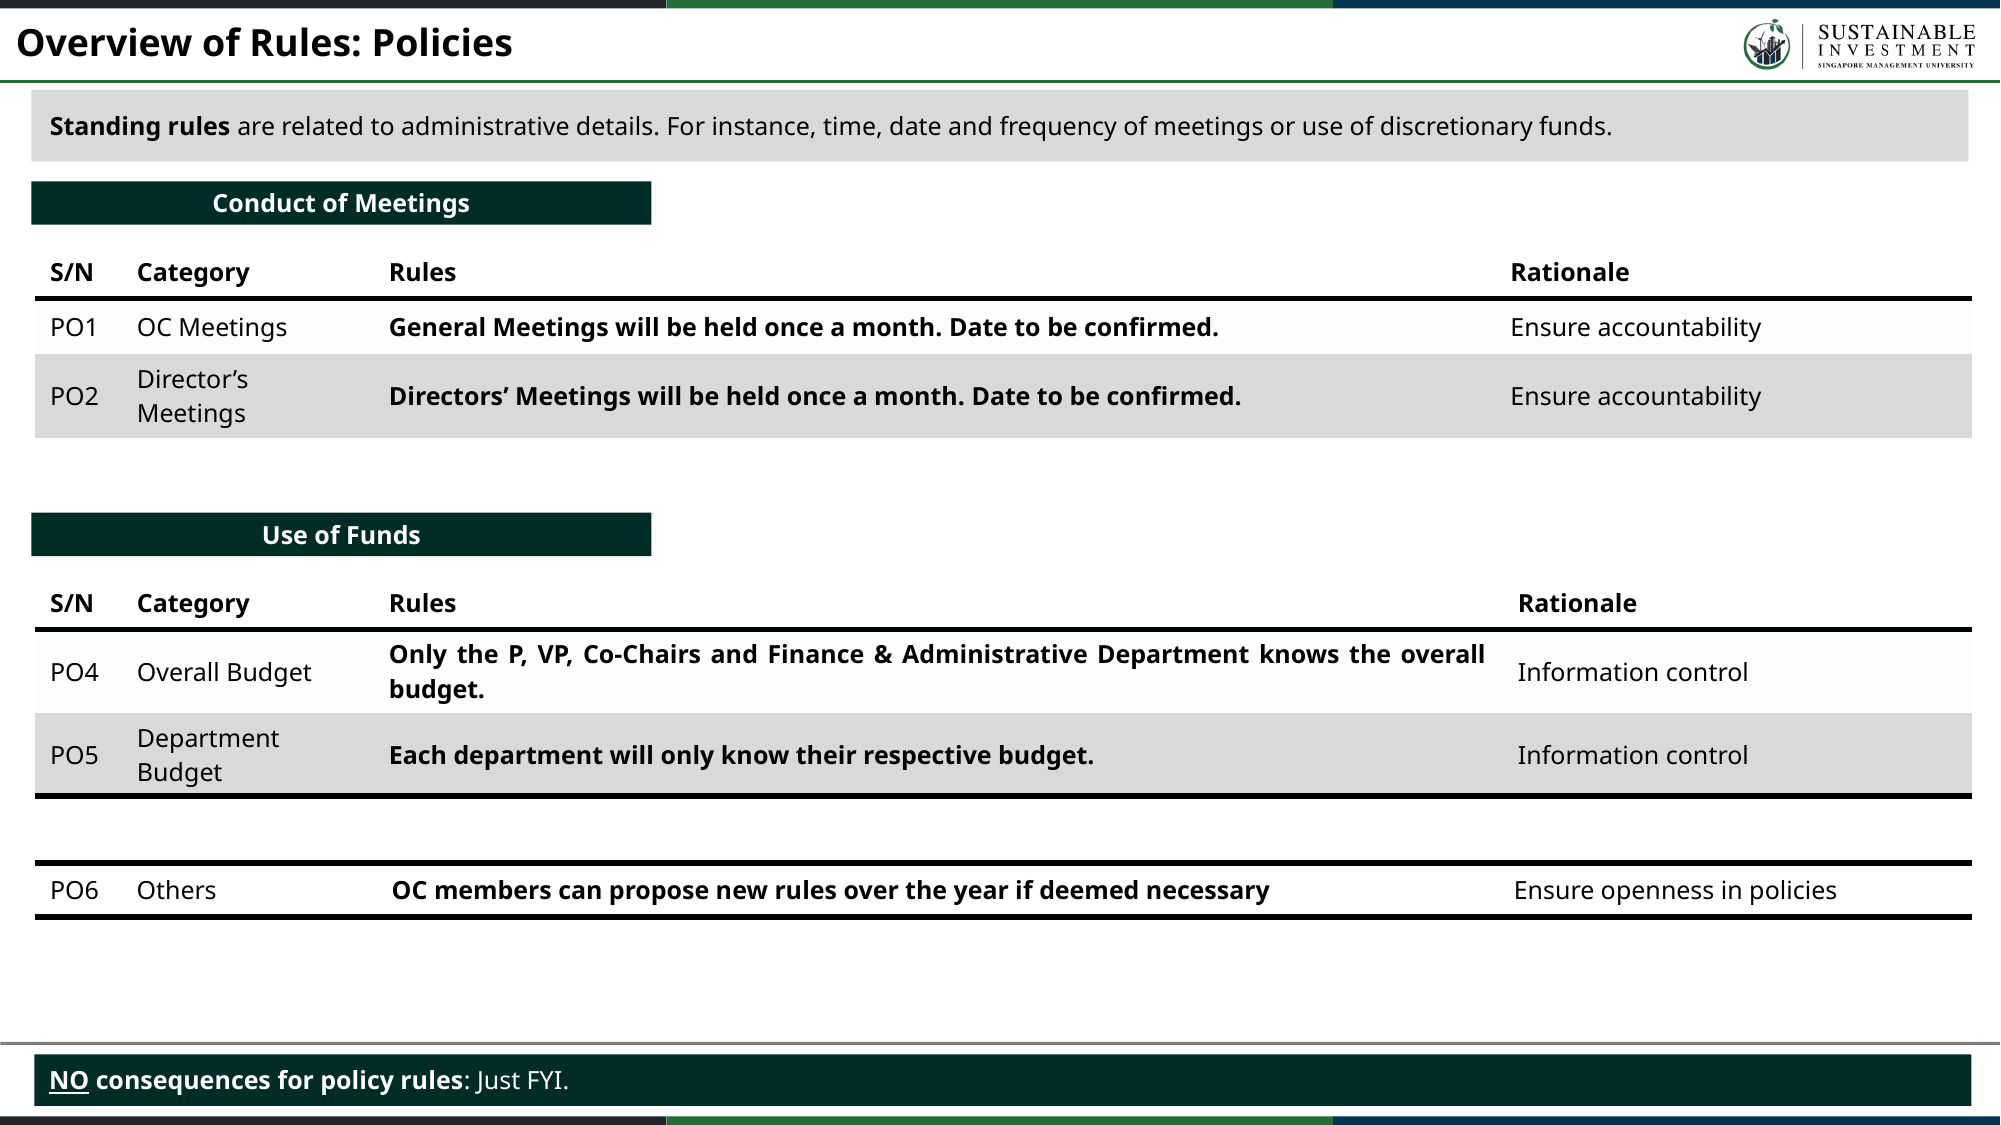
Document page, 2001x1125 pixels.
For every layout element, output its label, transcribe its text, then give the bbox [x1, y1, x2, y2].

table_header Rationale [1503, 576, 1972, 627]
table_cell Only the P, VP, Co-Chairs and Finance & Administrative Department knows the overall budget. [374, 632, 1503, 713]
text_box Conduct of Meetings [30, 180, 653, 226]
table_cell Directors’ Meetings will be held once a month. Date to be confirmed. [374, 354, 1495, 438]
table_cell Ensure accountability [1495, 354, 1972, 438]
text_box [1962, 89, 1969, 96]
text_box NO consequences for policy rules: Just FYI. [33, 1053, 1972, 1107]
table_cell Ensure accountability [1495, 301, 1972, 354]
table_cell Information control [1503, 713, 1972, 793]
table_cell PO2 [35, 354, 122, 438]
list Overview of Rules: Policies [15, 18, 1985, 71]
table_cell PO5 [35, 713, 122, 793]
table_cell Director’s Meetings [122, 354, 374, 438]
table_header Category [122, 244, 374, 296]
table_header PO6 [35, 866, 122, 914]
table_header Rules [374, 576, 1503, 627]
table_cell Information control [1503, 632, 1972, 713]
table_header S/N [35, 244, 122, 296]
table_cell Overall Budget [122, 632, 374, 713]
table_header Ensure openness in policies [1499, 866, 1972, 914]
table_cell Department Budget [122, 713, 374, 793]
table_cell OC Meetings [122, 301, 374, 354]
table_cell General Meetings will be held once a month. Date to be confirmed. [374, 301, 1495, 354]
table_header Category [122, 576, 374, 627]
table_header Others [122, 866, 377, 914]
text_box Standing rules are related to administrative details. For instance, time, date and frequency of meetings or use of discretionary funds. [30, 89, 1970, 163]
text_box [30, 89, 38, 98]
table_cell Each department will only know their respective budget. [374, 713, 1503, 793]
table_header Rules [374, 244, 1495, 296]
table_header OC members can propose new rules over the year if deemed necessary [377, 866, 1499, 914]
table_header Rationale [1495, 244, 1972, 296]
table_cell PO1 [35, 301, 122, 354]
text_box [30, 154, 37, 162]
table_header S/N [35, 576, 122, 627]
text_box Use of Funds [30, 512, 653, 557]
table_cell PO4 [35, 632, 122, 713]
